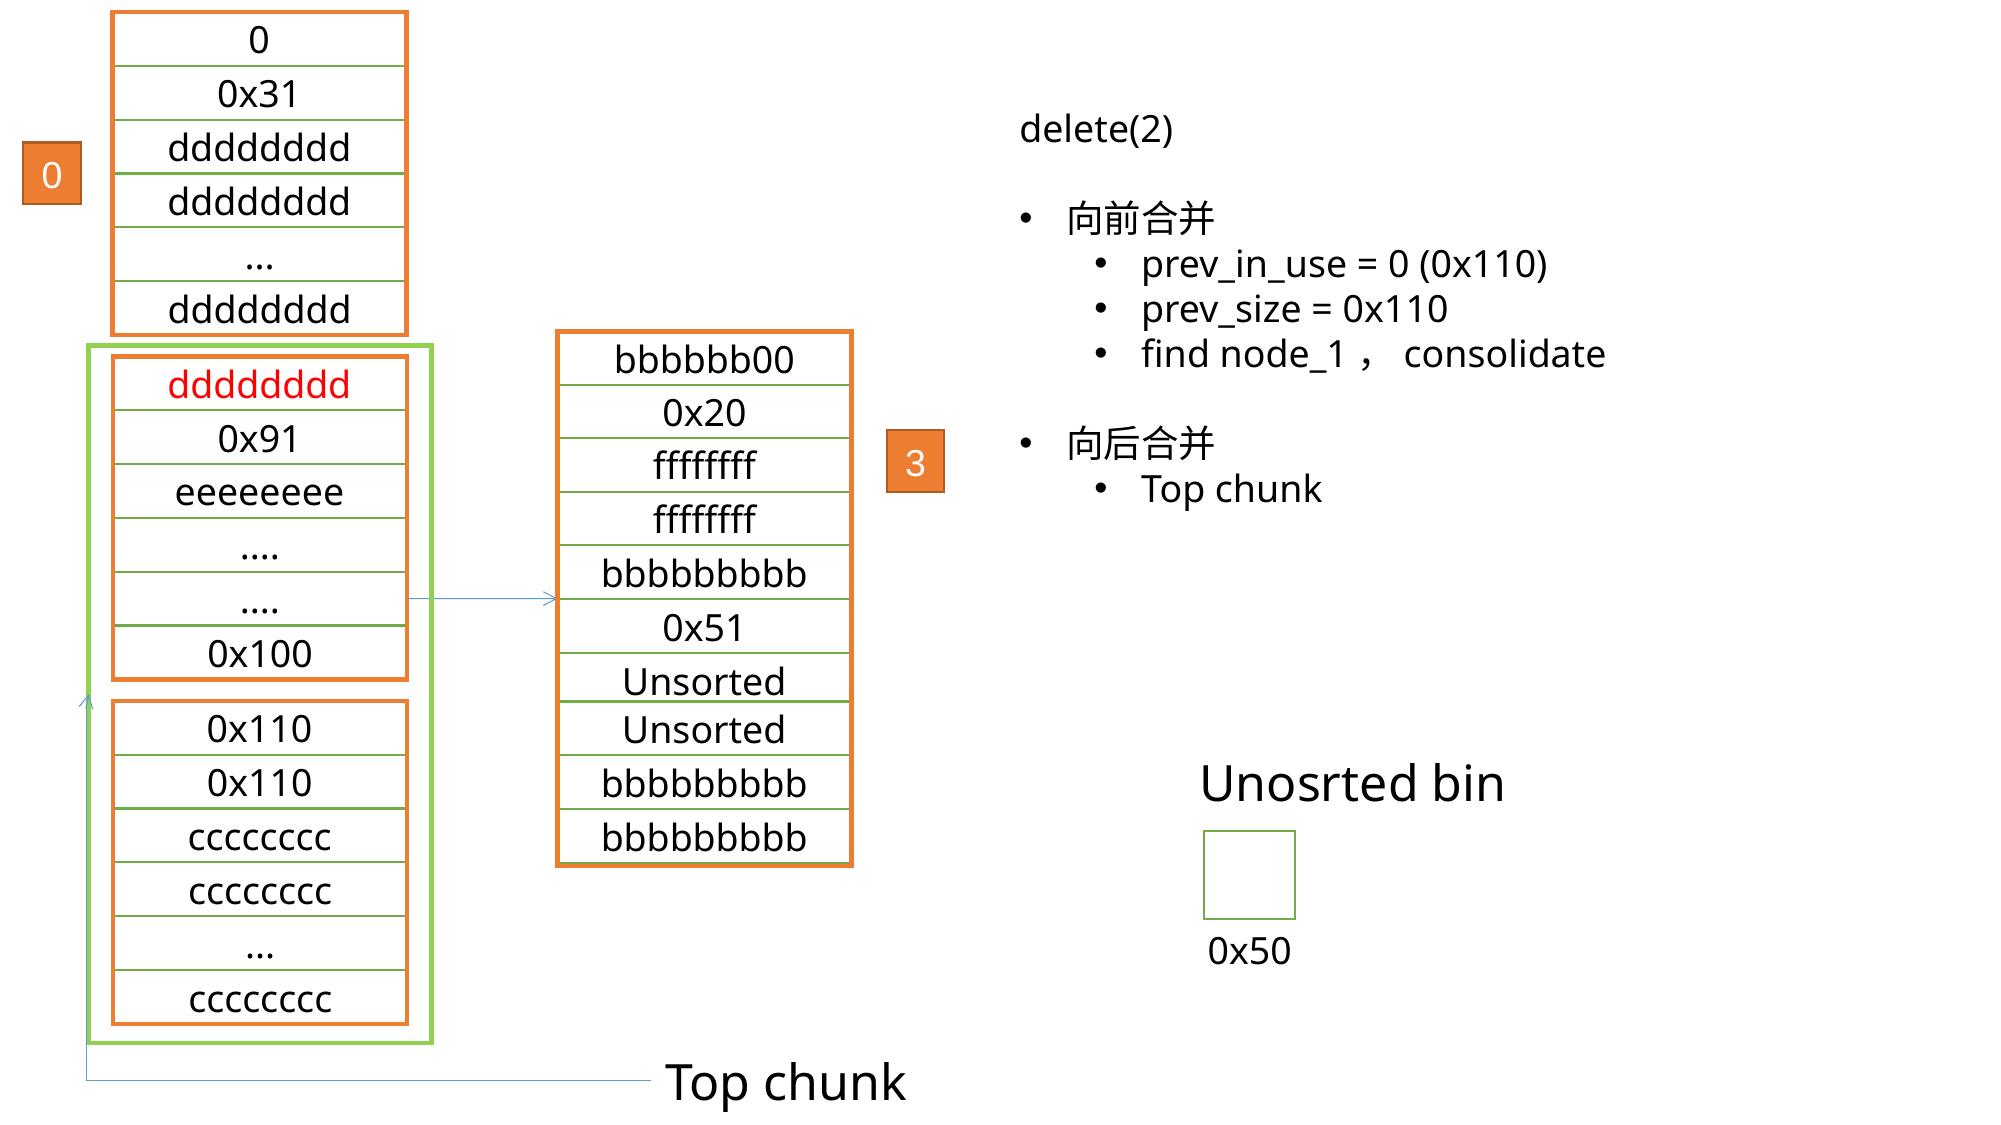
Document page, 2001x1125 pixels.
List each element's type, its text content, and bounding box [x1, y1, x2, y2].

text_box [111, 11, 407, 336]
text_box 3 [886, 429, 945, 493]
text_box [1203, 830, 1296, 919]
text_box 0 [22, 141, 82, 205]
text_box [112, 356, 407, 680]
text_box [557, 331, 852, 866]
text_box Unosrted bin [1184, 743, 1734, 819]
text_box [88, 344, 433, 694]
text_box Top chunk [650, 1042, 1048, 1118]
text_box 0x50 [1165, 919, 1335, 979]
text_box delete(2) 向前合并 prev_in_use = 0 (0x110) prev_size = 0x110 find node_1，consolidate 向后合并 Top chunk [1004, 97, 1914, 518]
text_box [88, 694, 651, 1081]
